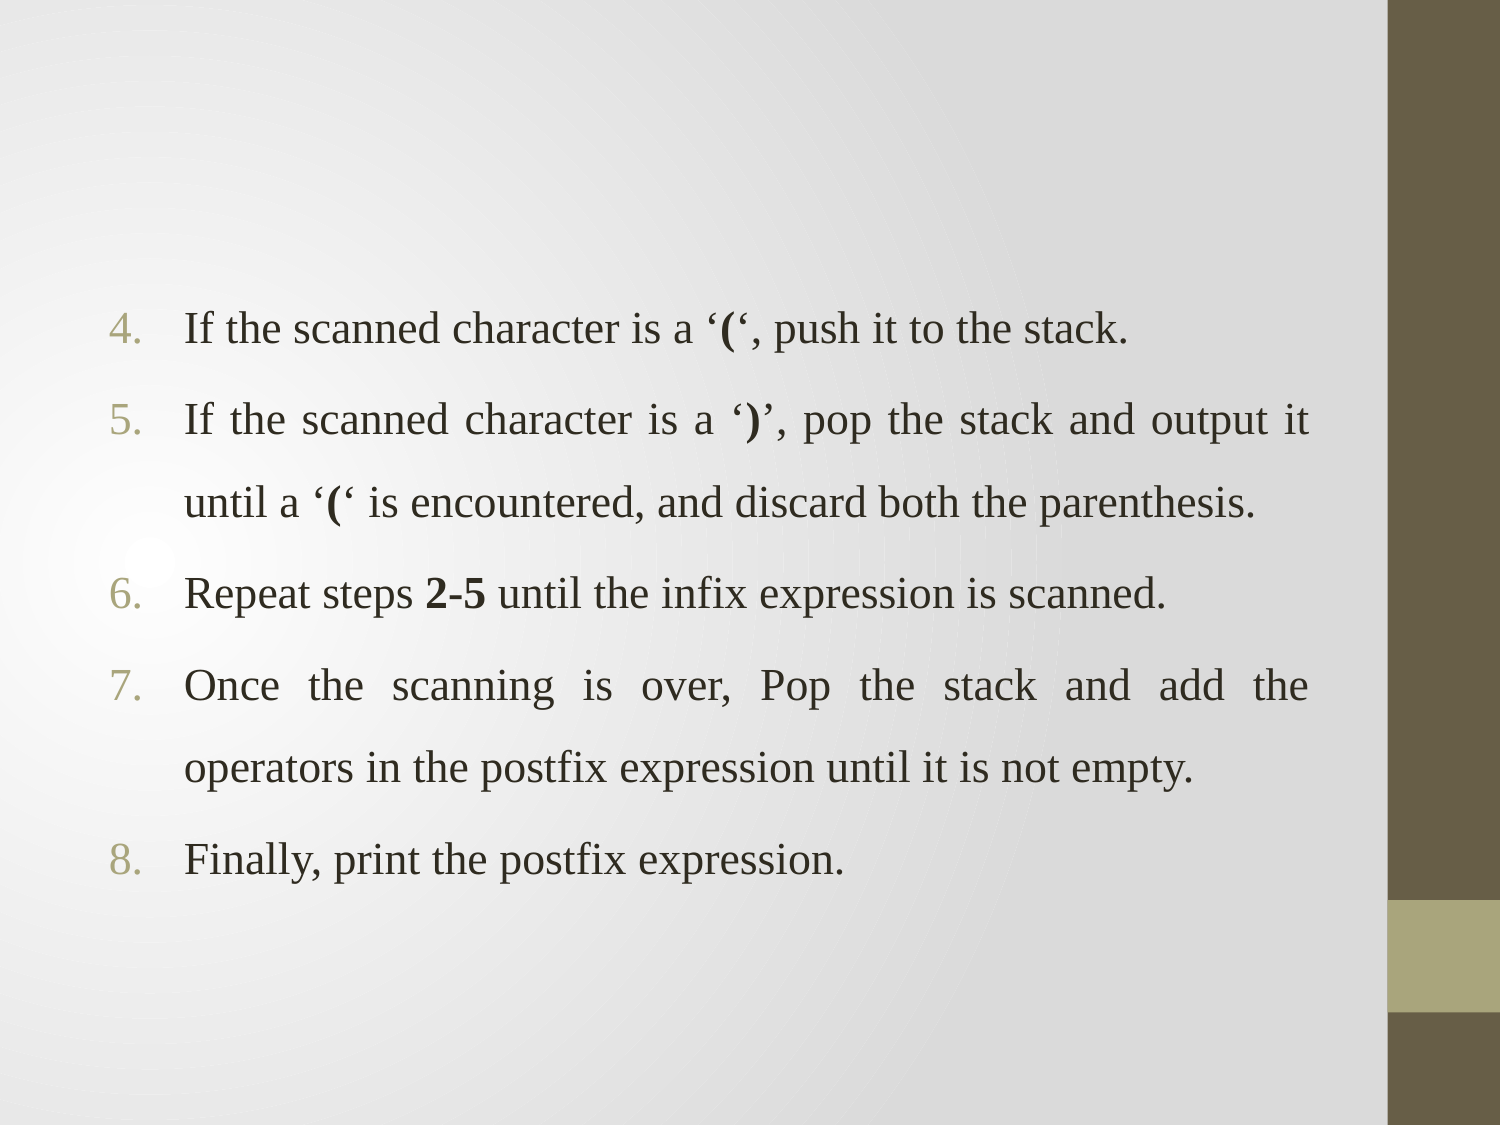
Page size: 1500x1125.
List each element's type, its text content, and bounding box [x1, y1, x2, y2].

list If the scanned character is a ‘(‘, push it to the stack. If the scanned character is a ‘)’, pop the stack and output it until a ‘(‘ is encountered, and discard both the parenthesis. Repeat steps 2-5 until the infix expression is scanned. Once the scanning is over, Pop the stack and add the operators in the postfix expression until it is not empty. Finally, print the postfix expression. [75, 262, 1325, 1050]
